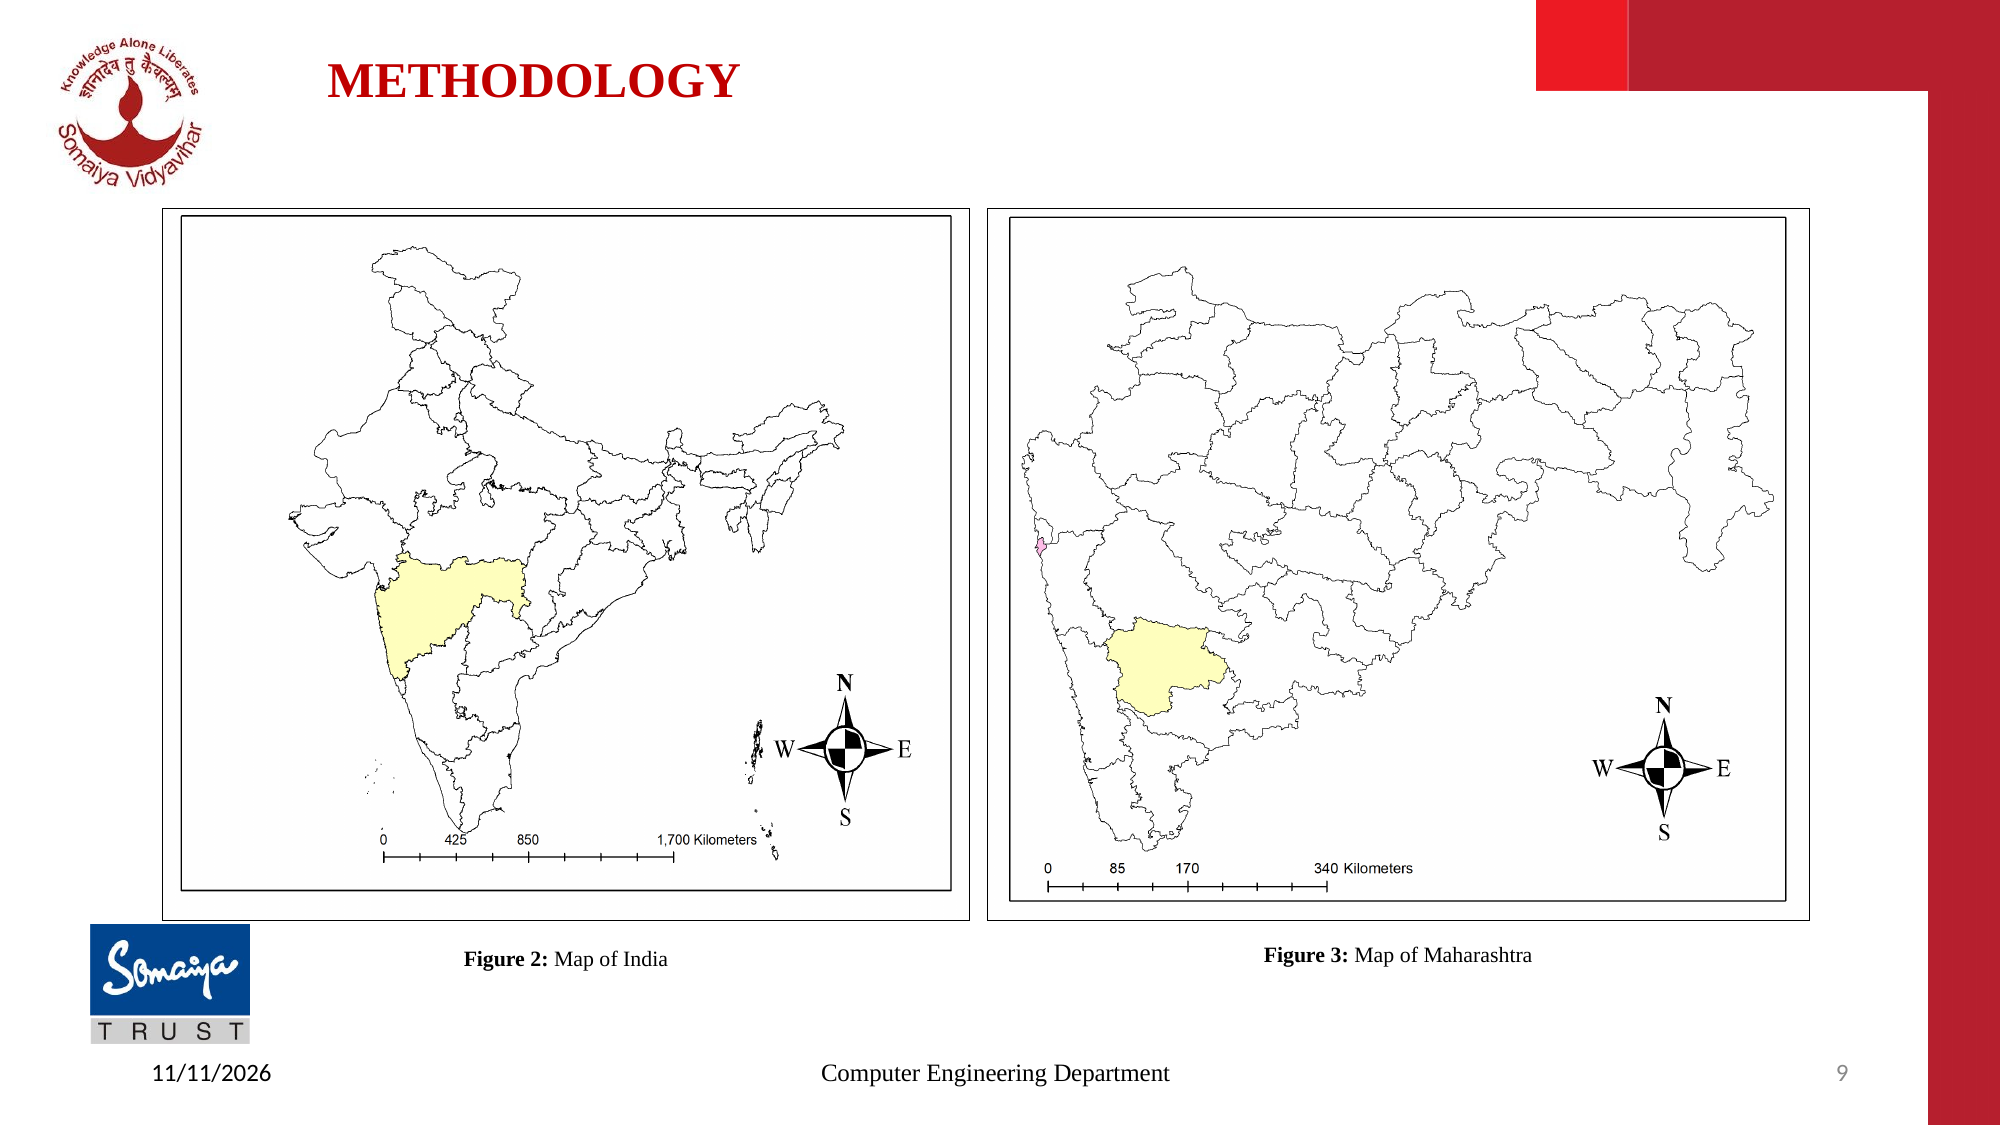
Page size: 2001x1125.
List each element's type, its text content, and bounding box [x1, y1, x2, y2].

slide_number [149, 1060, 275, 1087]
picture [46, 24, 212, 195]
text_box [162, 208, 970, 976]
picture [90, 924, 250, 1044]
text_box METHODOLOGY [312, 40, 1450, 115]
picture [1536, 0, 2000, 1125]
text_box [987, 207, 1810, 973]
footer Computer Engineering Department [819, 1060, 1181, 1125]
slide_number 9 [1829, 1060, 1875, 1087]
